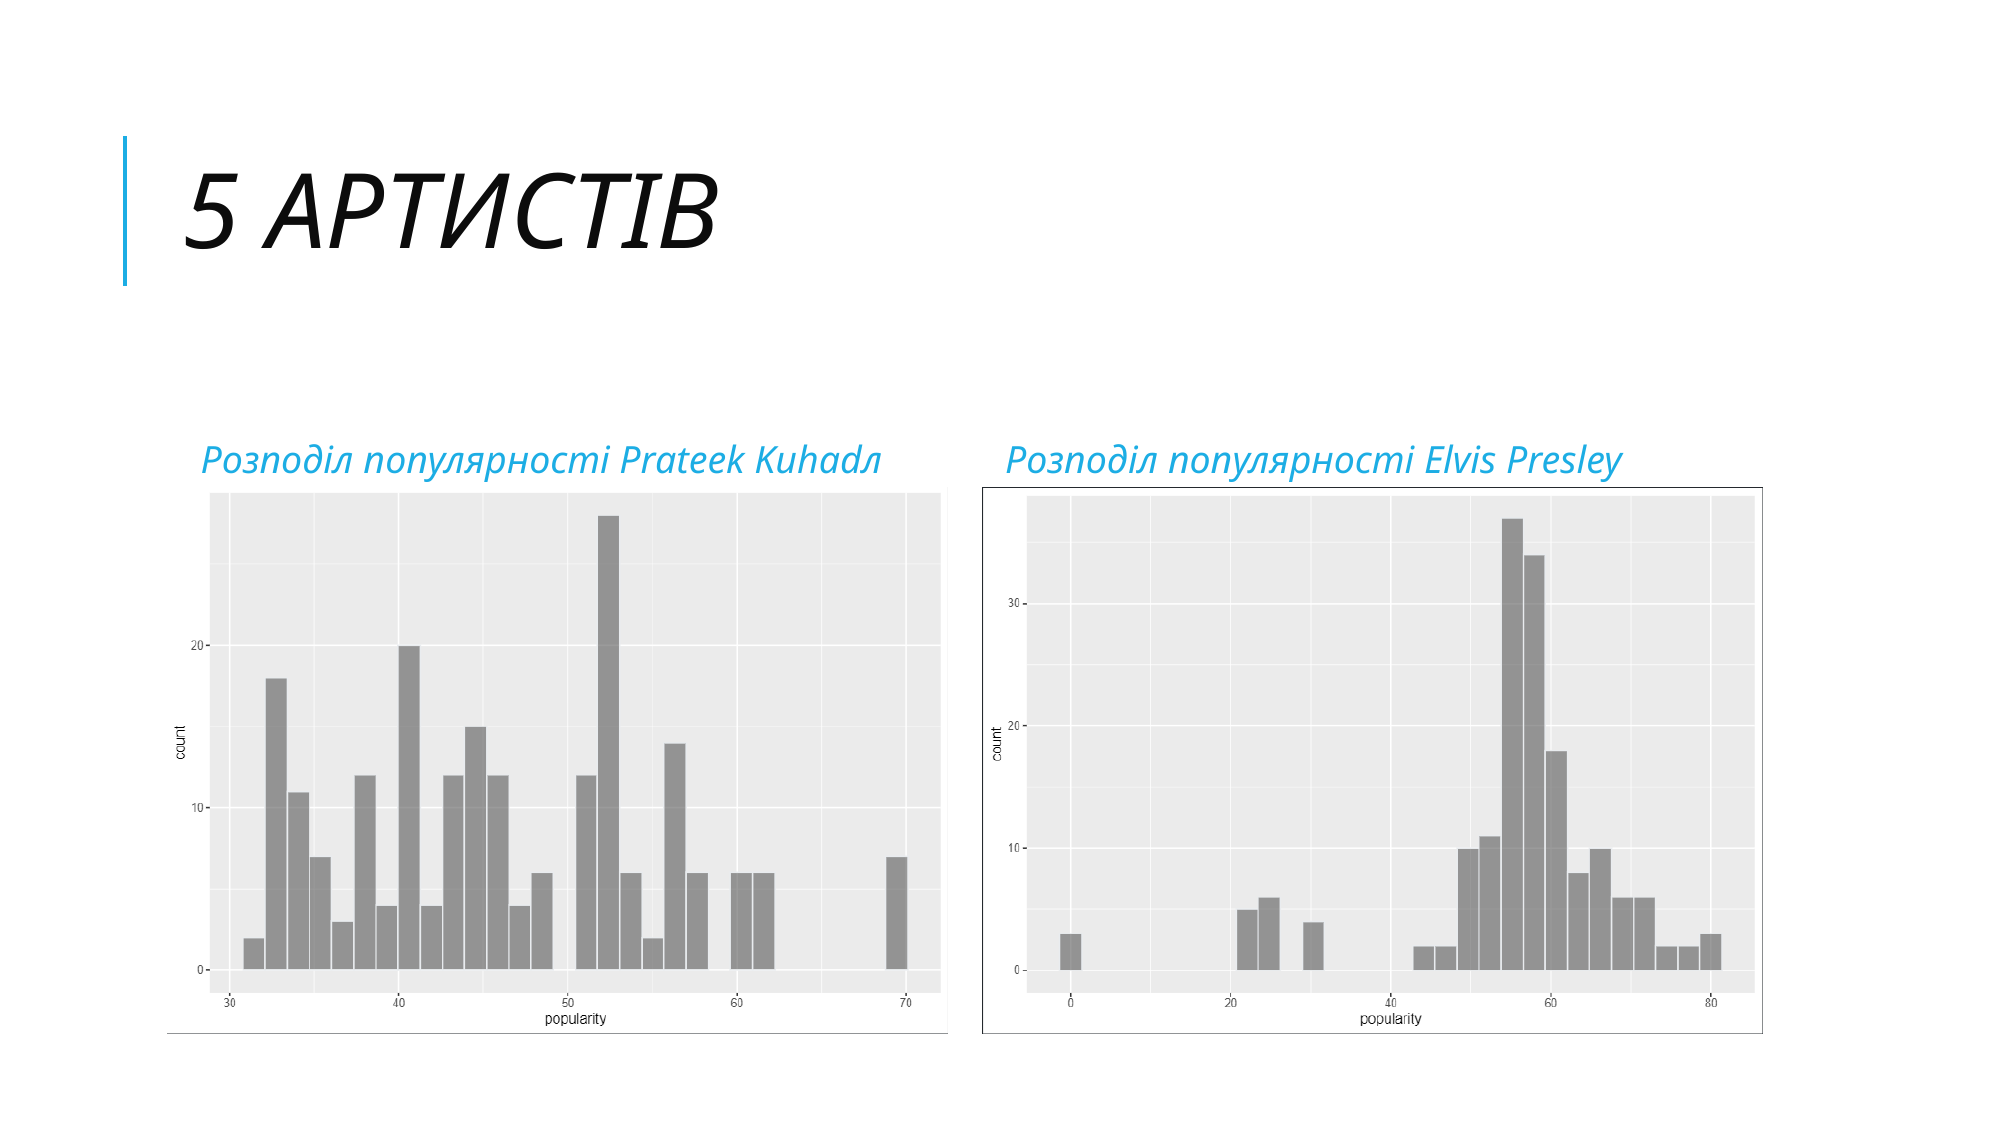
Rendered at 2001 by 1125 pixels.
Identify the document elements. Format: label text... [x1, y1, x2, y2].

title 5 АРТИСТІВ [168, 96, 1763, 342]
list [982, 487, 1763, 1035]
list Розподіл популярності Prateek Kuhadл [178, 394, 959, 530]
list Розподіл популярності Elvis Presley [982, 394, 1763, 486]
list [167, 487, 949, 1034]
